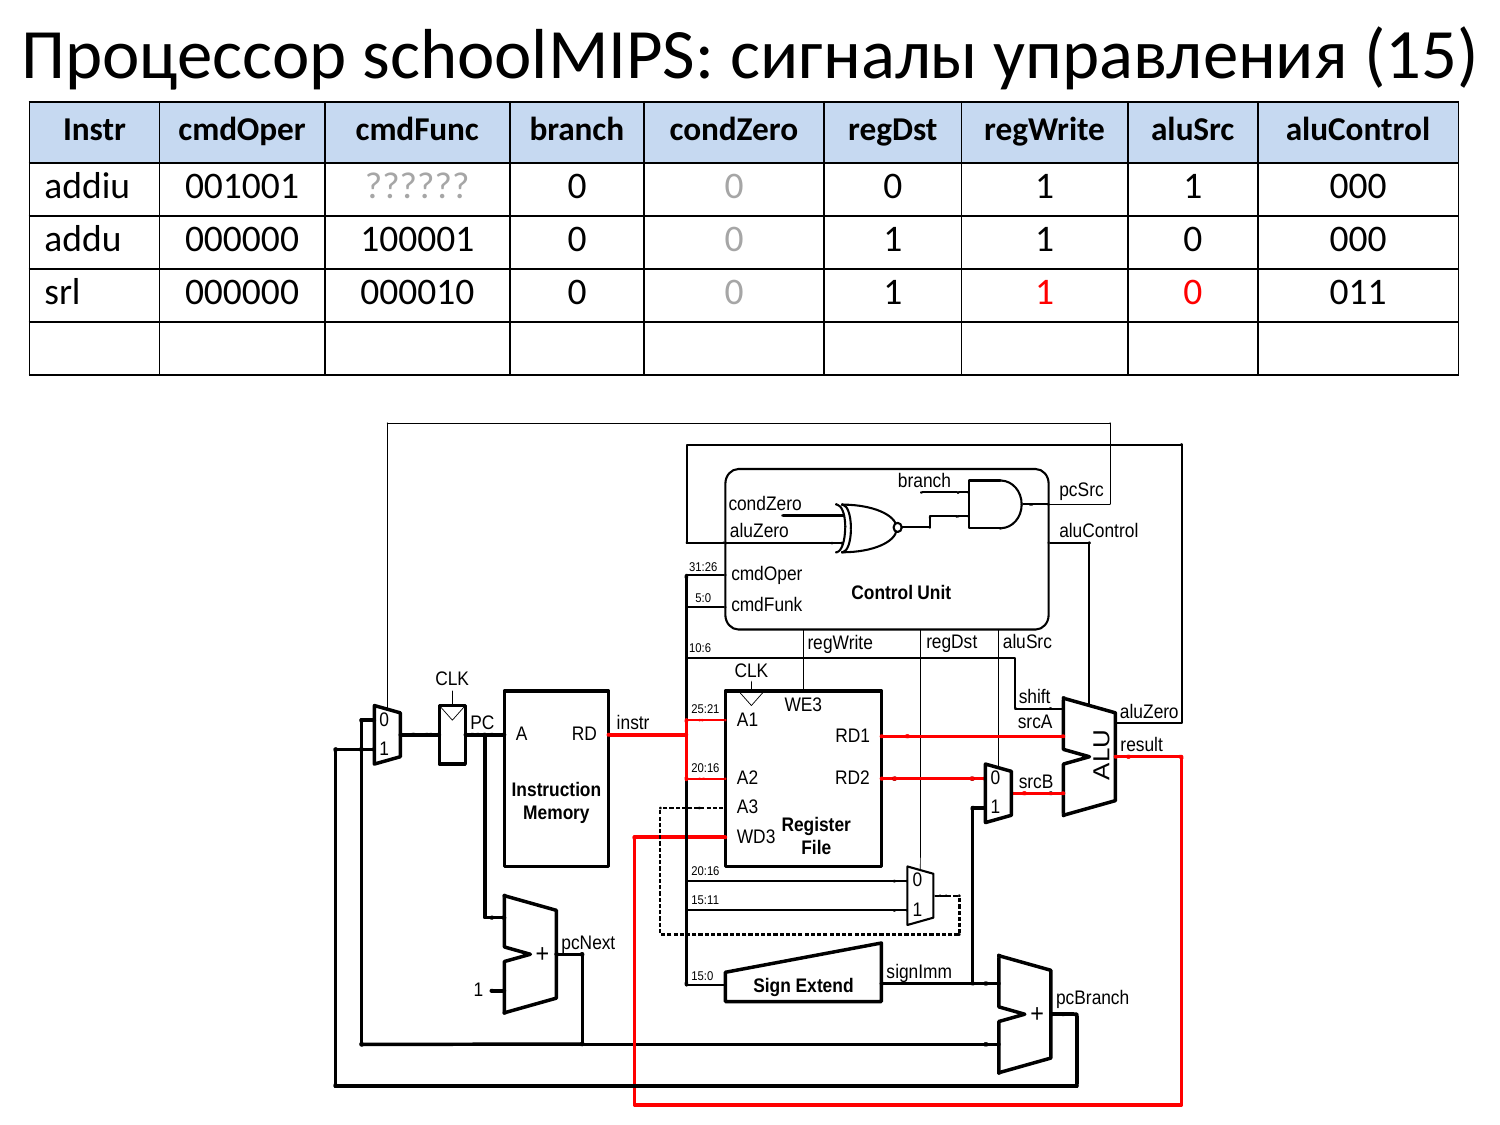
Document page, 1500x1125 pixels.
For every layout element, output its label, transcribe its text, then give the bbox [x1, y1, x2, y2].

table_cell 000000 [160, 270, 324, 321]
table_cell 0 [511, 270, 643, 321]
table_cell ?????? [326, 164, 509, 215]
table_cell 0 [645, 217, 823, 268]
table_cell addiu [30, 164, 159, 215]
table_cell 1 [1129, 164, 1257, 215]
table_cell 0 [1129, 217, 1257, 268]
table_cell [511, 323, 643, 374]
table_header condZero [645, 103, 823, 162]
table_cell 1 [825, 270, 961, 321]
table_header cmdOper [160, 103, 324, 162]
table_cell 0 [511, 217, 643, 268]
table_cell [645, 323, 823, 374]
table_cell 0 [511, 164, 643, 215]
table_cell 011 [1259, 270, 1458, 321]
table_cell 0 [1129, 270, 1257, 321]
table_cell [160, 323, 324, 374]
table_cell 1 [962, 164, 1127, 215]
table_cell 001001 [160, 164, 324, 215]
table_cell 1 [825, 217, 961, 268]
table_cell addu [30, 217, 159, 268]
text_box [312, 404, 1200, 1125]
table_header aluSrc [1129, 103, 1257, 162]
table_cell 0 [825, 164, 961, 215]
table_cell [326, 323, 509, 374]
table_cell [1129, 323, 1257, 374]
table_cell 0 [645, 270, 823, 321]
table_header aluControl [1259, 103, 1458, 162]
table_header regWrite [962, 103, 1127, 162]
table_cell 000000 [160, 217, 324, 268]
table_cell 1 [962, 217, 1127, 268]
table_cell 1 [962, 270, 1127, 321]
table_cell 000010 [326, 270, 509, 321]
table_header Instr [30, 103, 159, 162]
table_cell [825, 323, 961, 374]
table_cell 100001 [326, 217, 509, 268]
table_header regDst [825, 103, 961, 162]
table_header cmdFunc [326, 103, 509, 162]
table_cell [962, 323, 1127, 374]
table_header branch [511, 103, 643, 162]
table_cell [30, 323, 159, 374]
table_cell [1259, 323, 1458, 374]
table_cell 000 [1259, 217, 1458, 268]
table_cell 000 [1259, 164, 1458, 215]
title Процессор schoolMIPS: сигналы управления (15) [0, 9, 1500, 90]
table_cell 0 [645, 164, 823, 215]
table_cell srl [30, 270, 159, 321]
